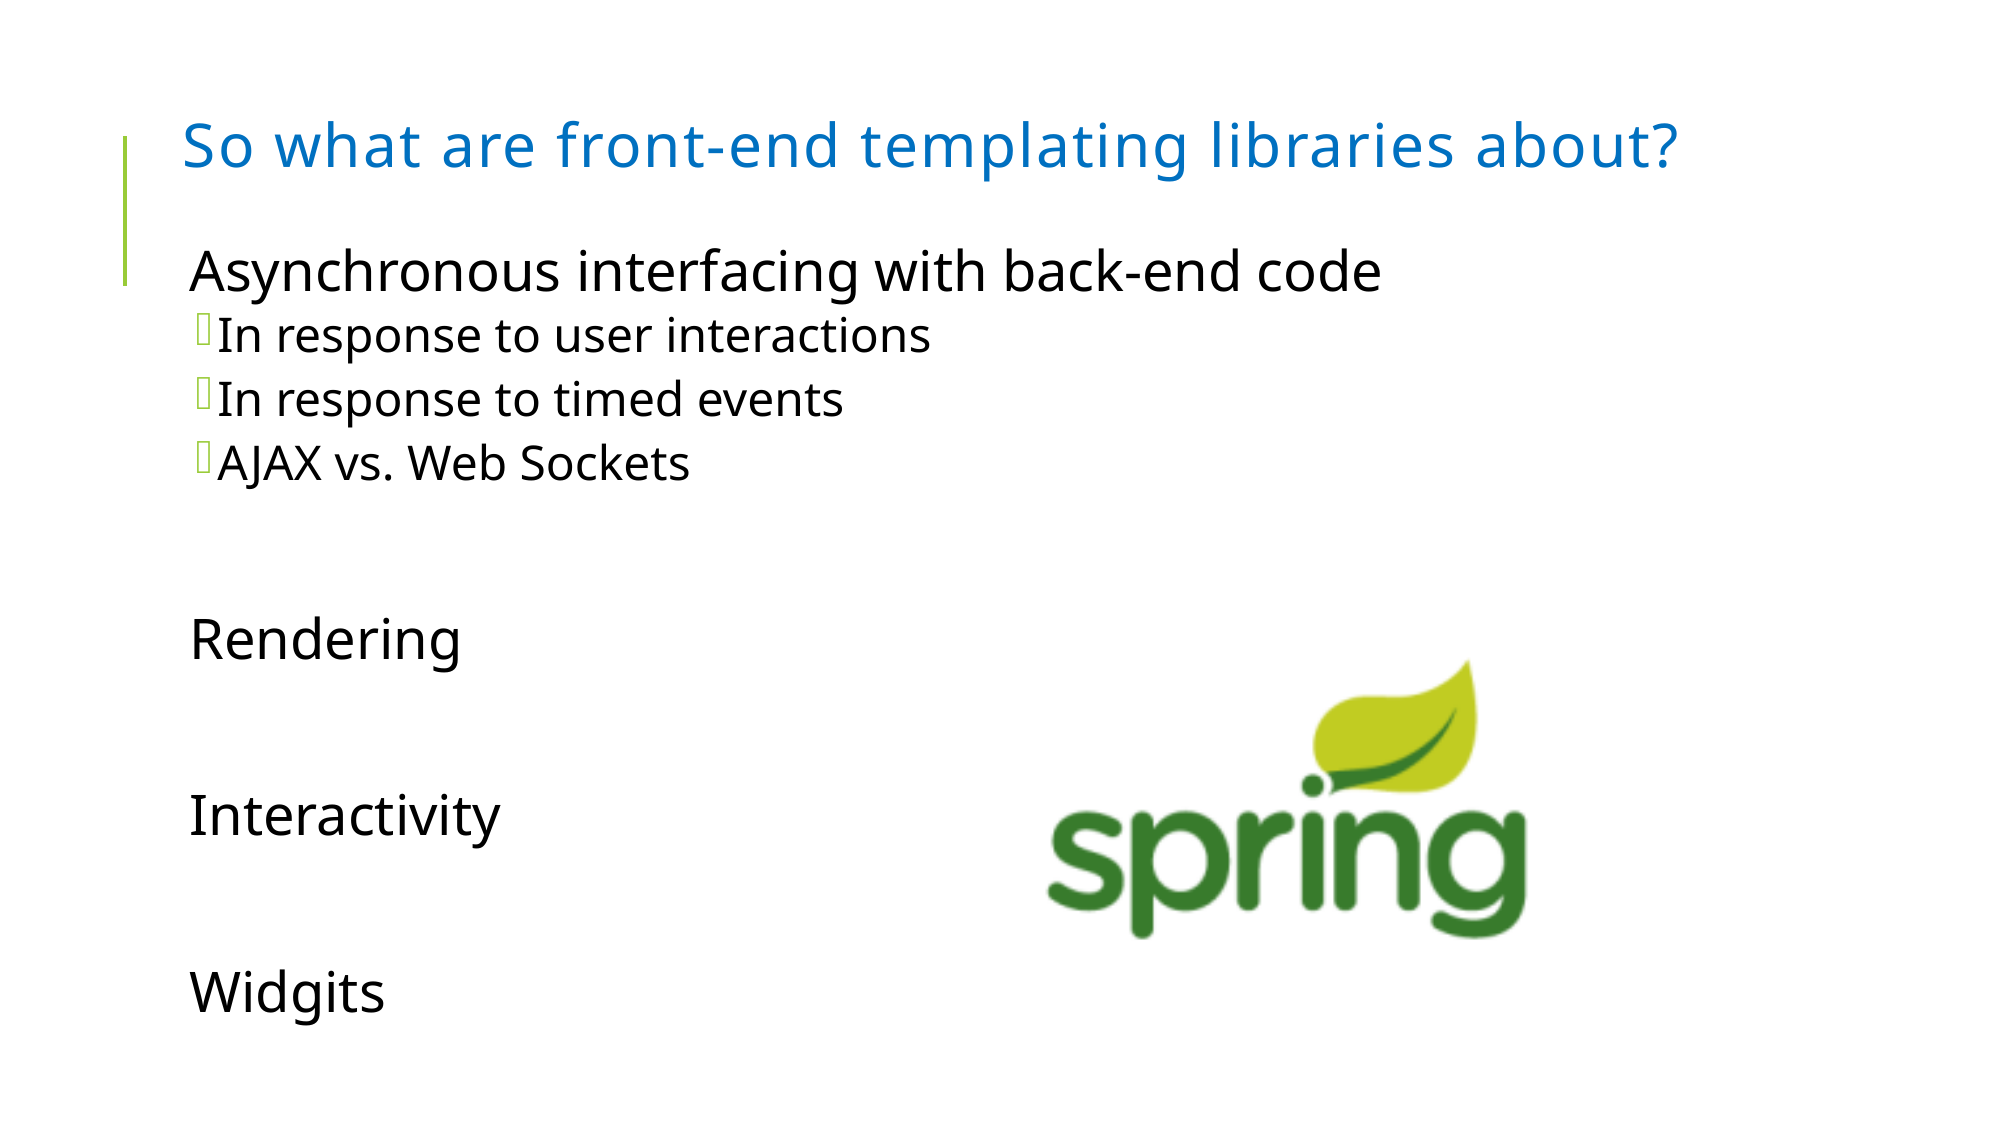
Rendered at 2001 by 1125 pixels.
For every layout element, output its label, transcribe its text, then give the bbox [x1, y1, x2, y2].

list Asynchronous interfacing with back-end code In response to user interactions In response to timed events AJAX vs. Web Sockets Rendering Interactivity Widgits [168, 235, 1763, 1035]
picture [949, 614, 1626, 1011]
title So what are front-end templating libraries about? [168, 96, 1763, 205]
